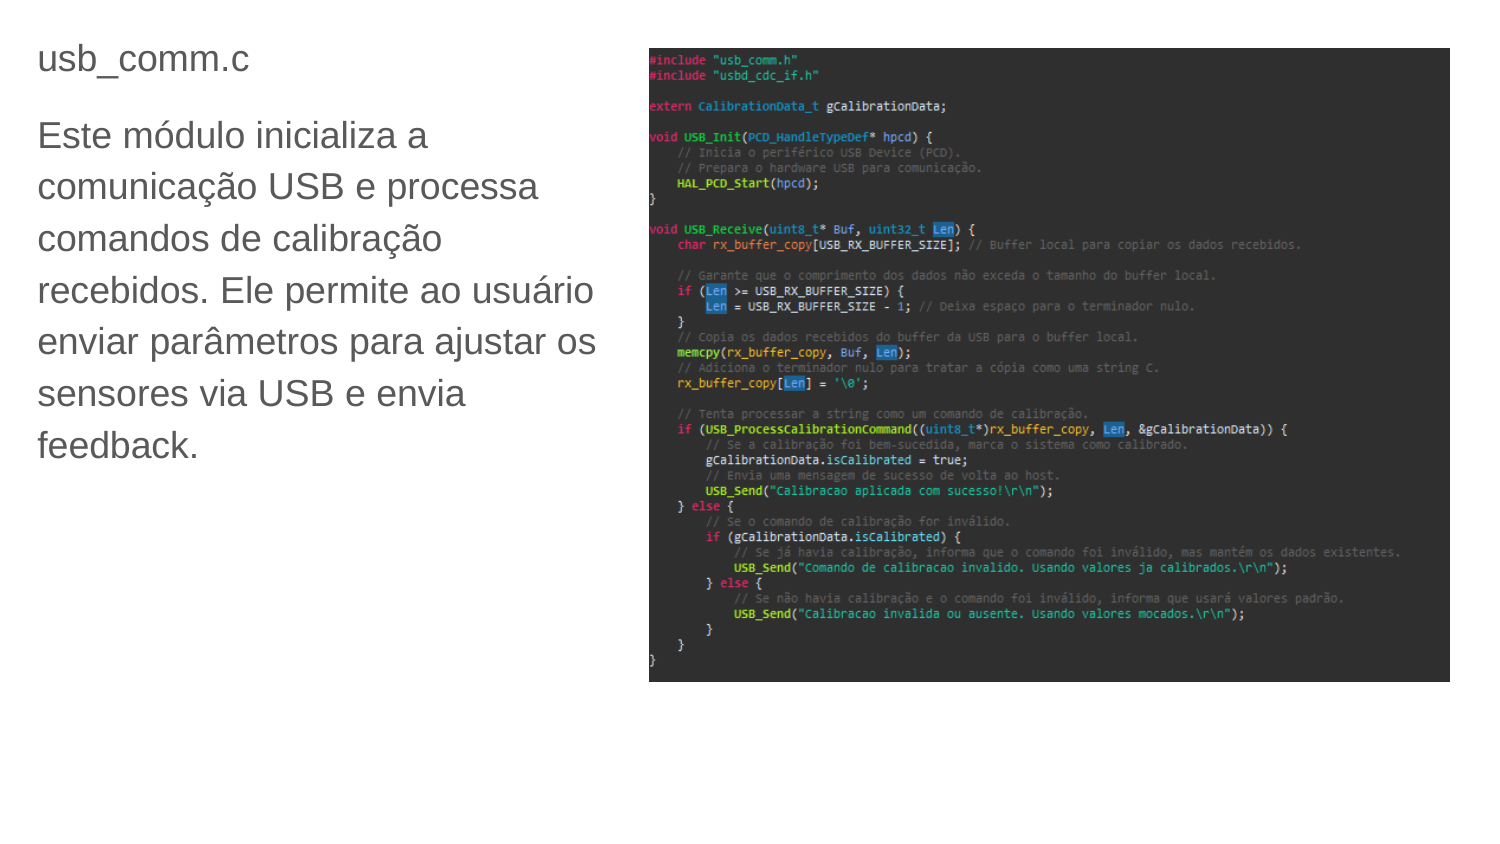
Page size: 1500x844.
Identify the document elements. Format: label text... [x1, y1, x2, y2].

picture [648, 47, 1450, 682]
list usb_comm.c Este módulo inicializa a comunicação USB e processa comandos de calibração recebidos. Ele permite ao usuário enviar parâmetros para ajustar os sensores via USB e envia feedback. [22, 12, 613, 573]
